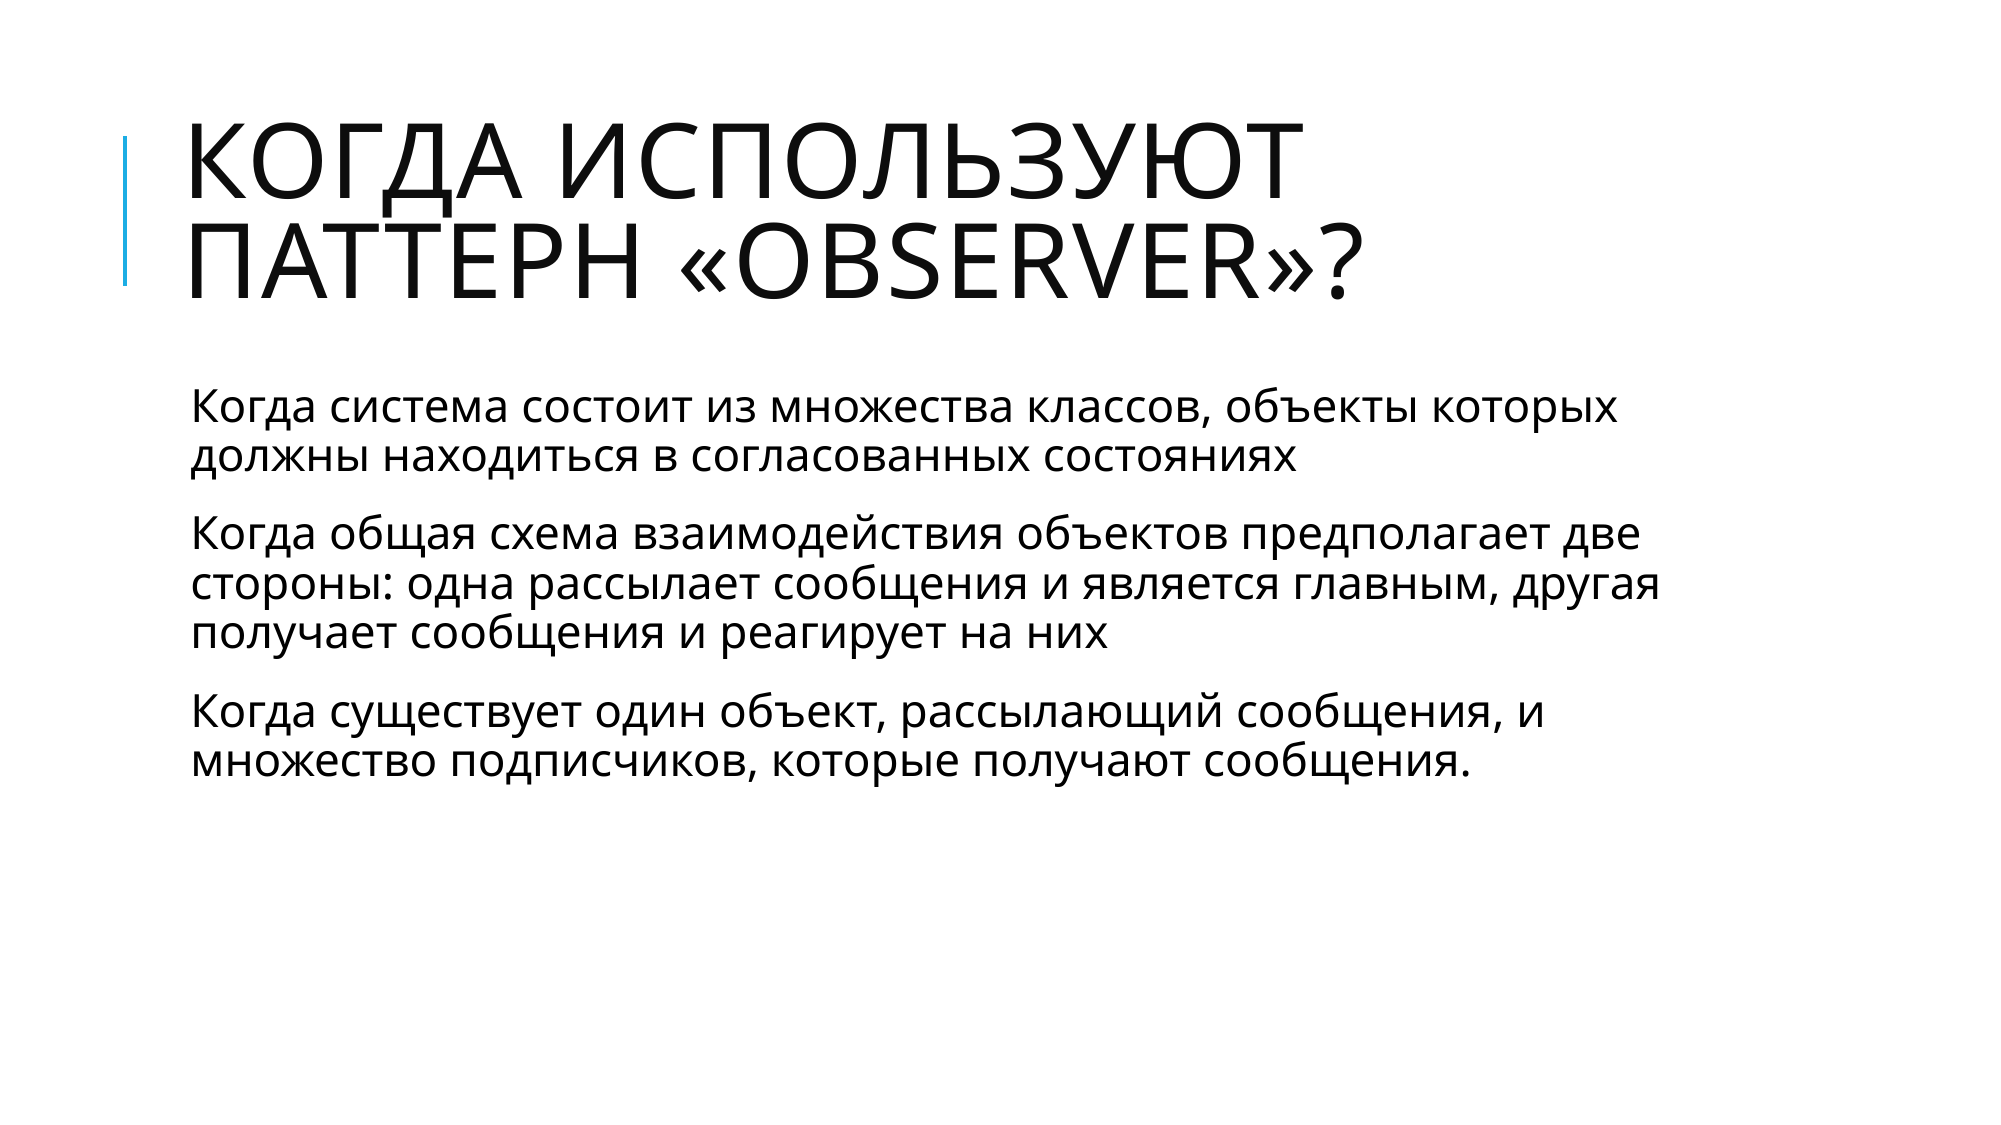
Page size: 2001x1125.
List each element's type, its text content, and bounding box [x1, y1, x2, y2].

list Когда система состоит из множества классов, объекты которых должны находиться в согласованных состояниях Когда общая схема взаимодействия объектов предполагает две стороны: одна рассылает сообщения и является главным, другая получает сообщения и реагирует на них Когда существует один объект, рассылающий сообщения, и множество подписчиков, которые получают сообщения. [168, 375, 1763, 1035]
title Когда используют паттерн «Observer»? [168, 96, 1763, 342]
